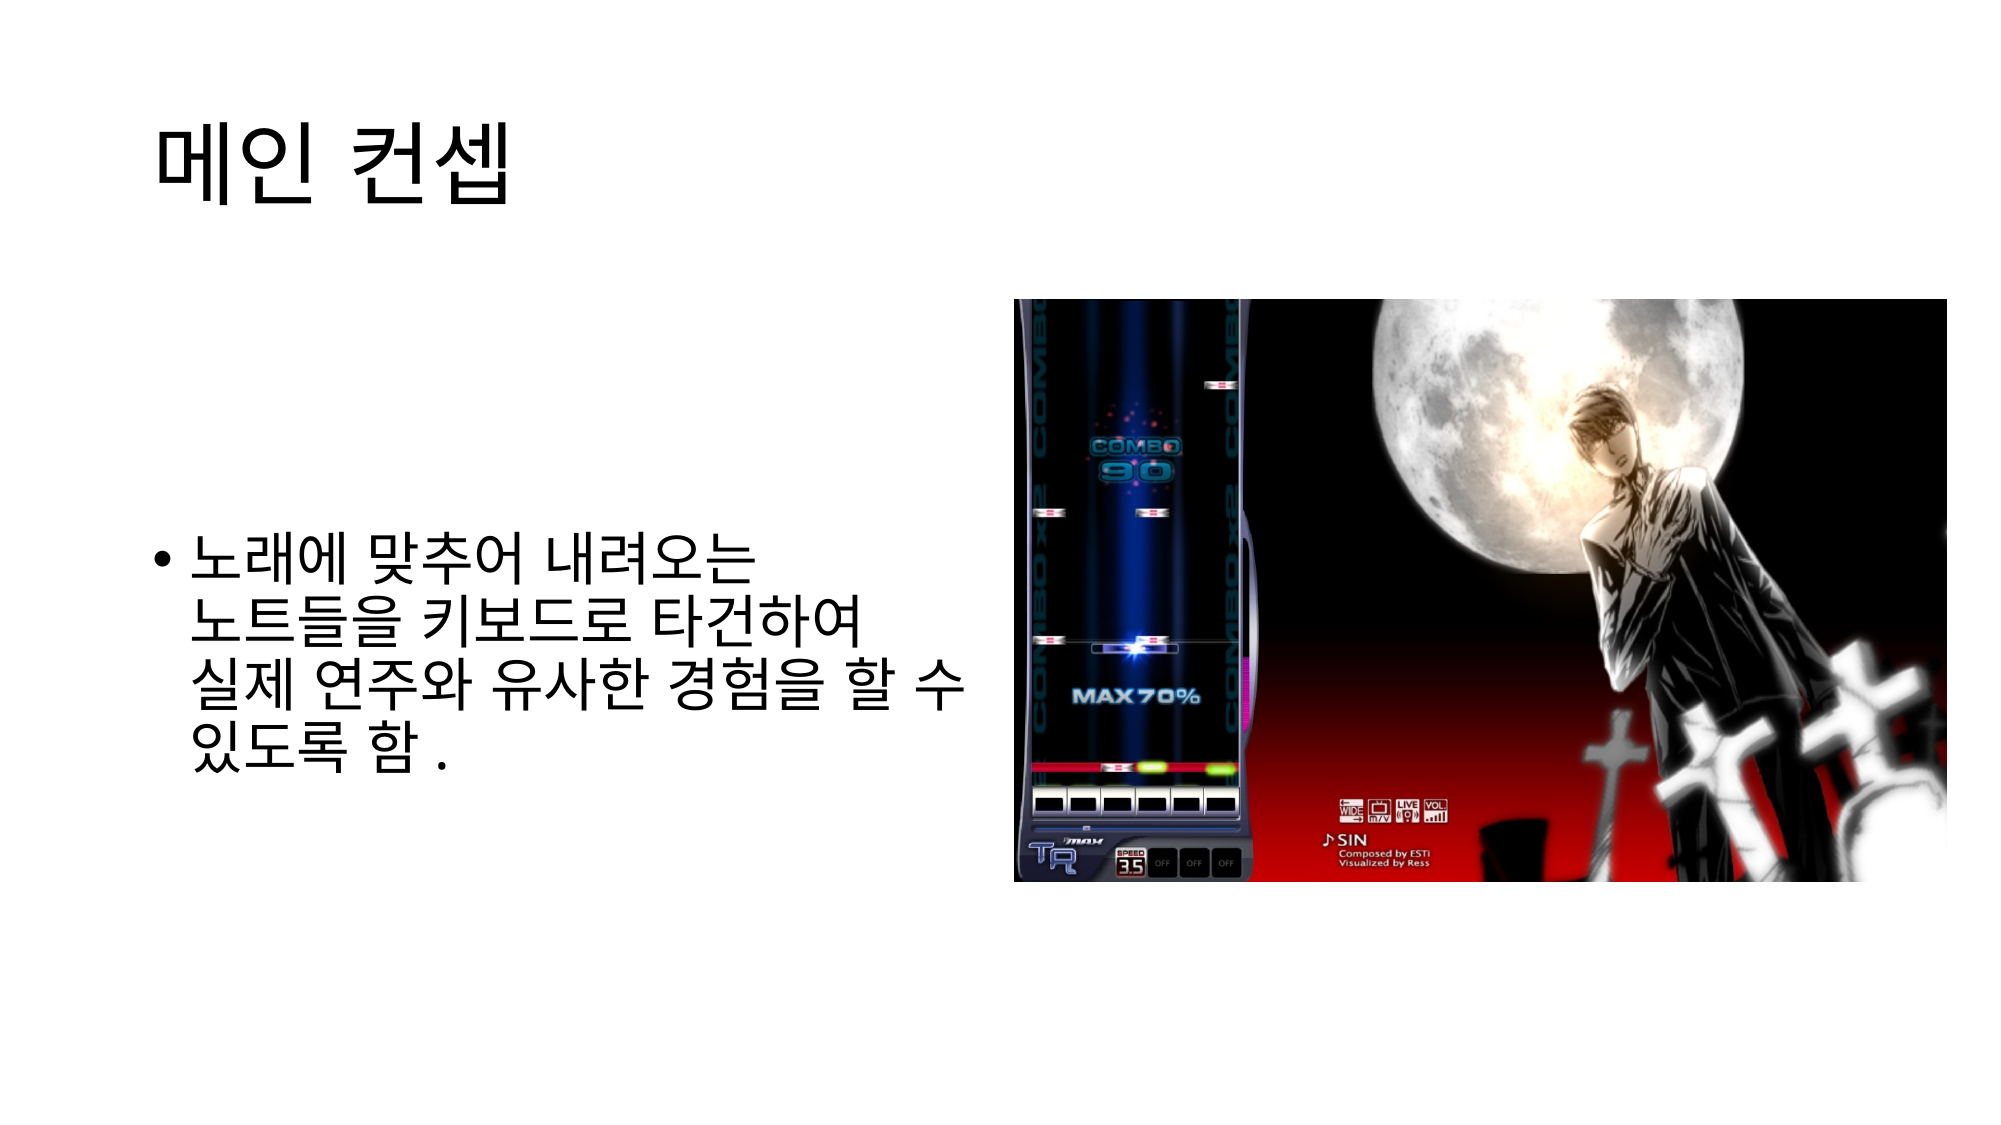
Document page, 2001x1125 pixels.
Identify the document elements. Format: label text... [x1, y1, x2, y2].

list 노래에 맞추어 내려오는 노트들을 키보드로 타건하여 실제 연주와 유사한 경험을 할 수 있도록 함. [137, 299, 985, 1014]
title 메인 컨셉 [137, 59, 1863, 278]
picture [1014, 299, 1947, 882]
